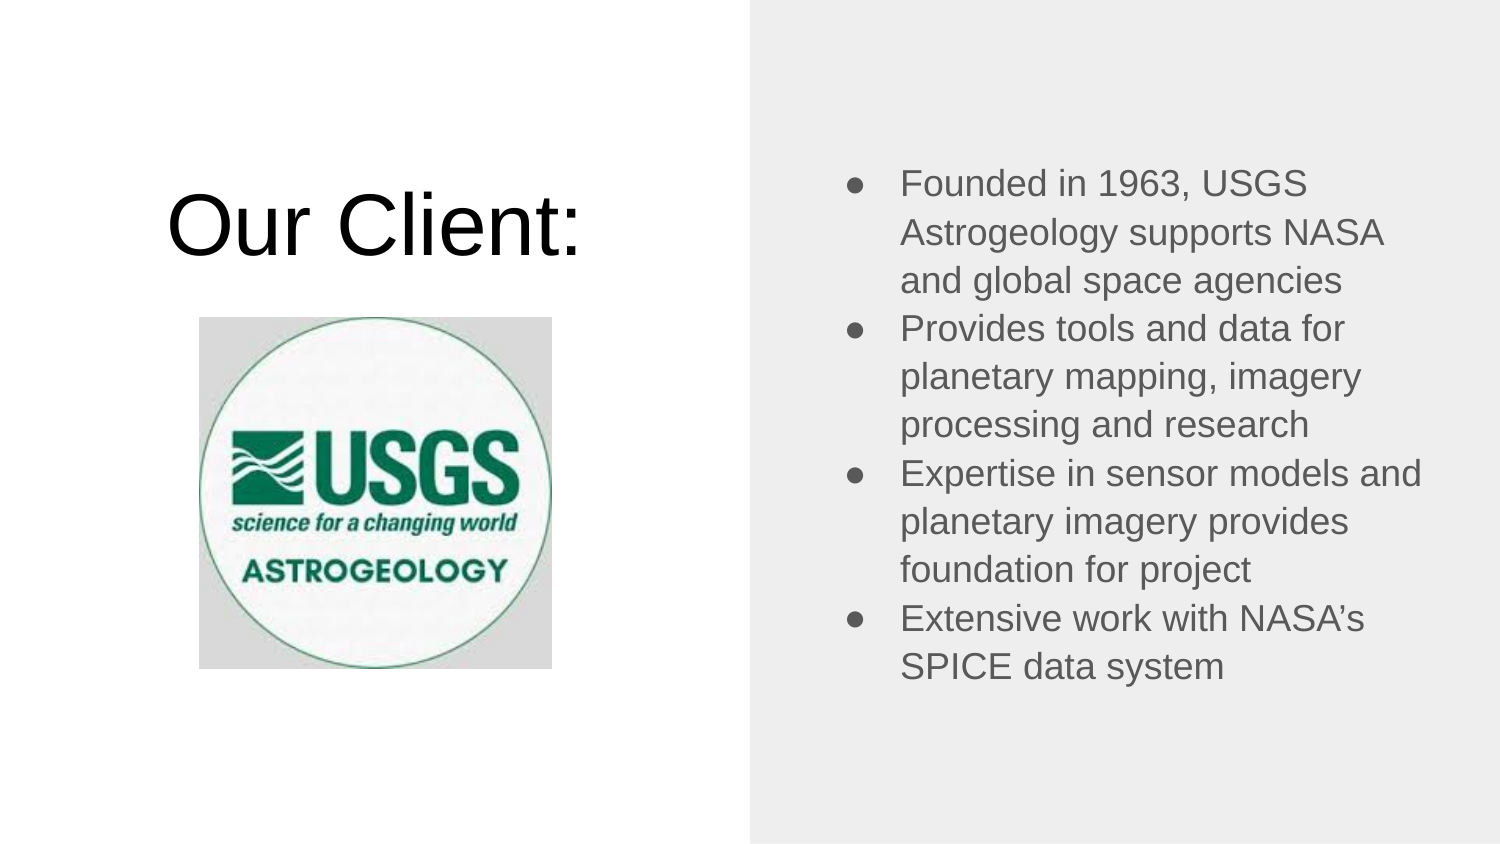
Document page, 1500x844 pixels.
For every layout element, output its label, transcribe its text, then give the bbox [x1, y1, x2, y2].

picture [199, 316, 552, 670]
title Our Client: [43, 107, 708, 343]
list Founded in 1963, USGS Astrogeology supports NASA and global space agencies Provides tools and data for planetary mapping, imagery processing and research Expertise in sensor models and planetary imagery provides foundation for project Extensive work with NASA’s SPICE data system [810, 118, 1440, 725]
